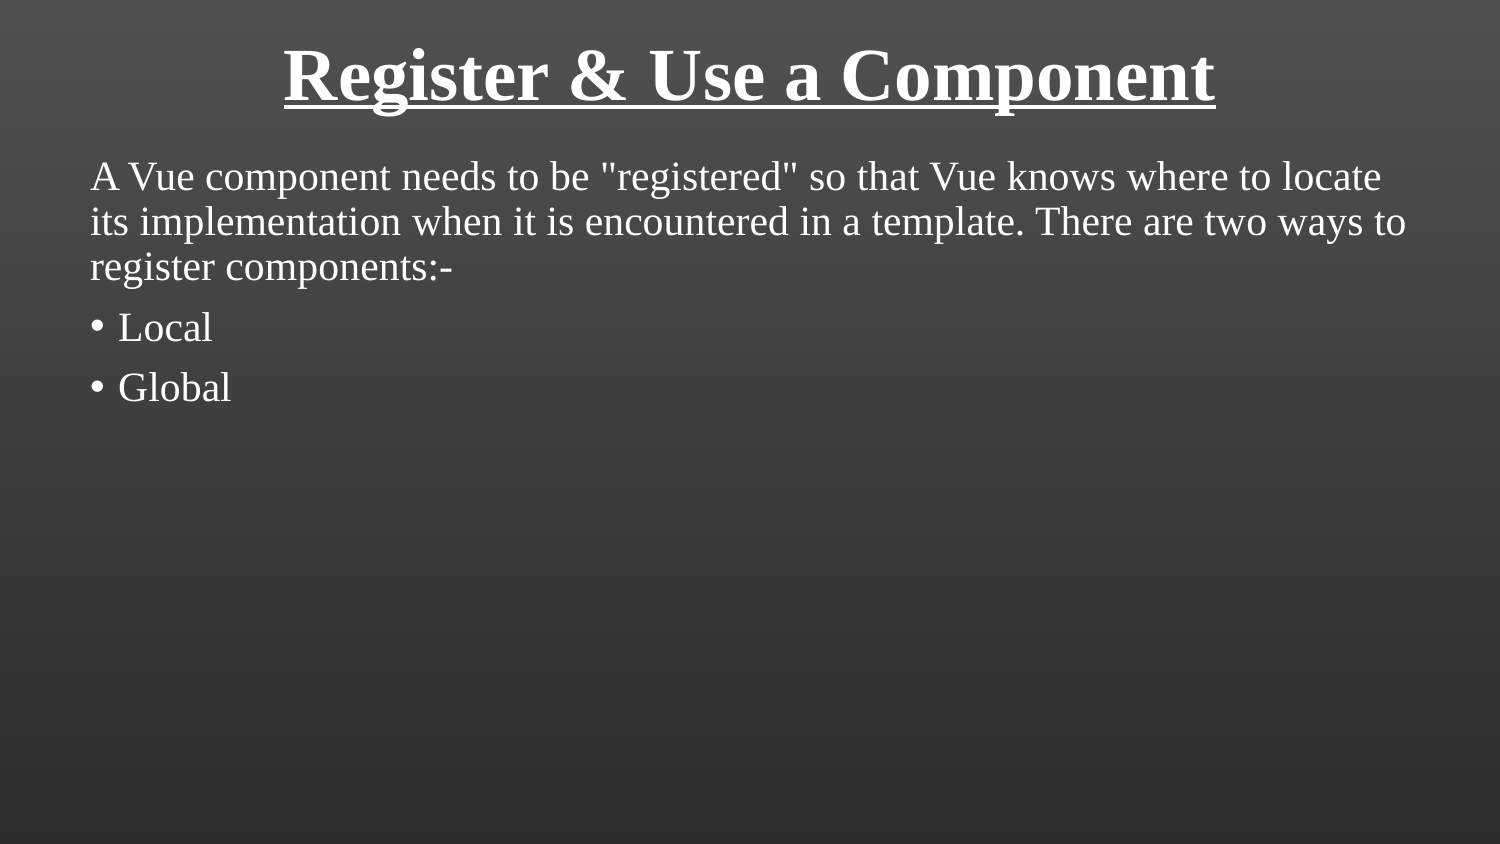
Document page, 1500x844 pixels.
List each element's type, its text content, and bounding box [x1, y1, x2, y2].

list A Vue component needs to be "registered" so that Vue knows where to locate its implementation when it is encountered in a template. There are two ways to register components:- Local Global [75, 146, 1425, 810]
title Register & Use a Component [75, 6, 1425, 146]
